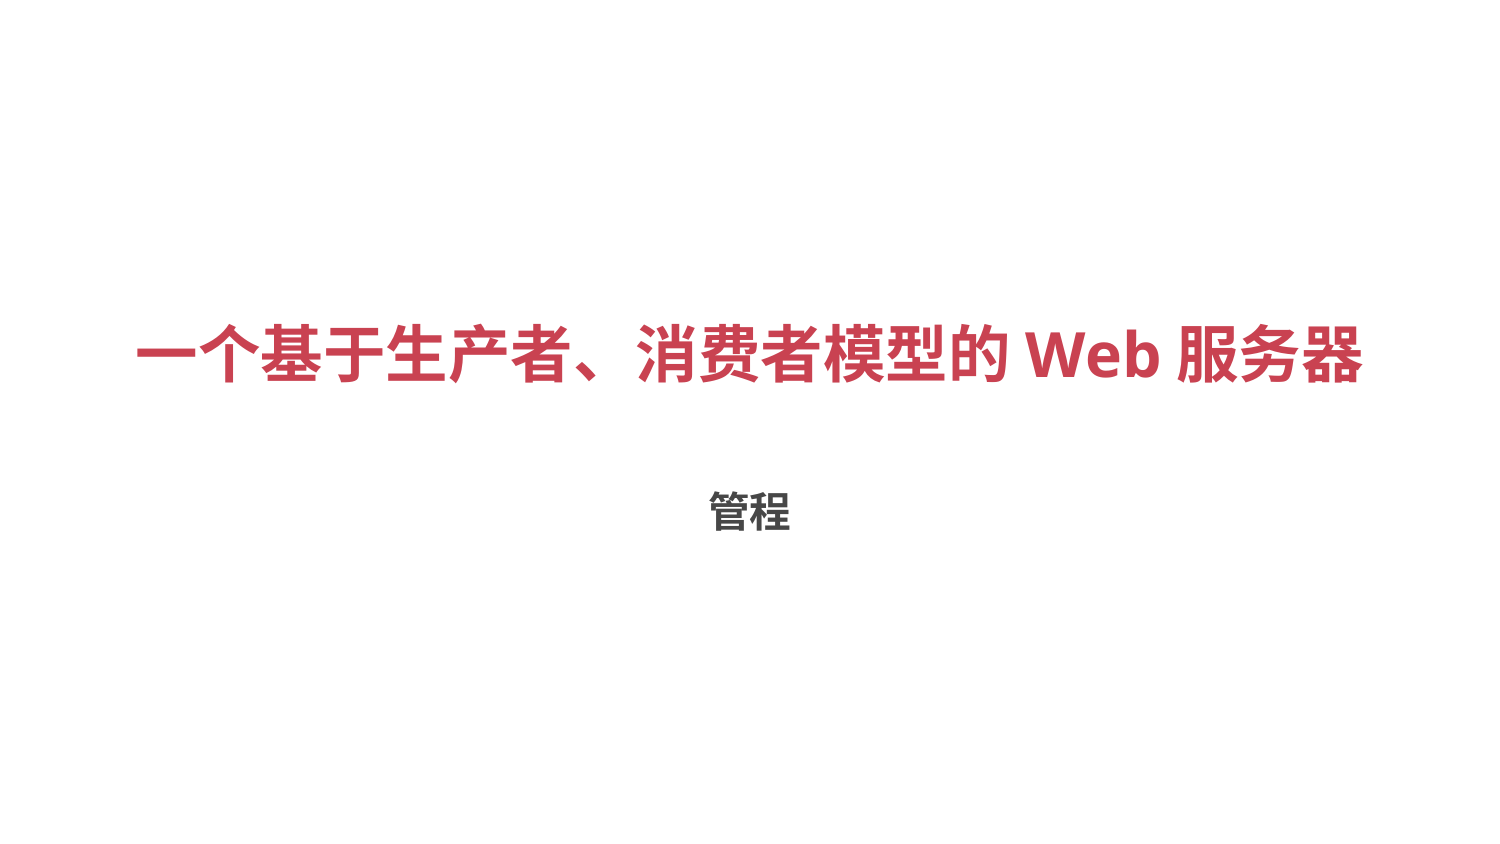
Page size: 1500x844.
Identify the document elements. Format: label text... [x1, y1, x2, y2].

subtitle 管程 [224, 477, 1276, 694]
title 一个基于生产者、消费者模型的Web服务器 [112, 261, 1388, 444]
